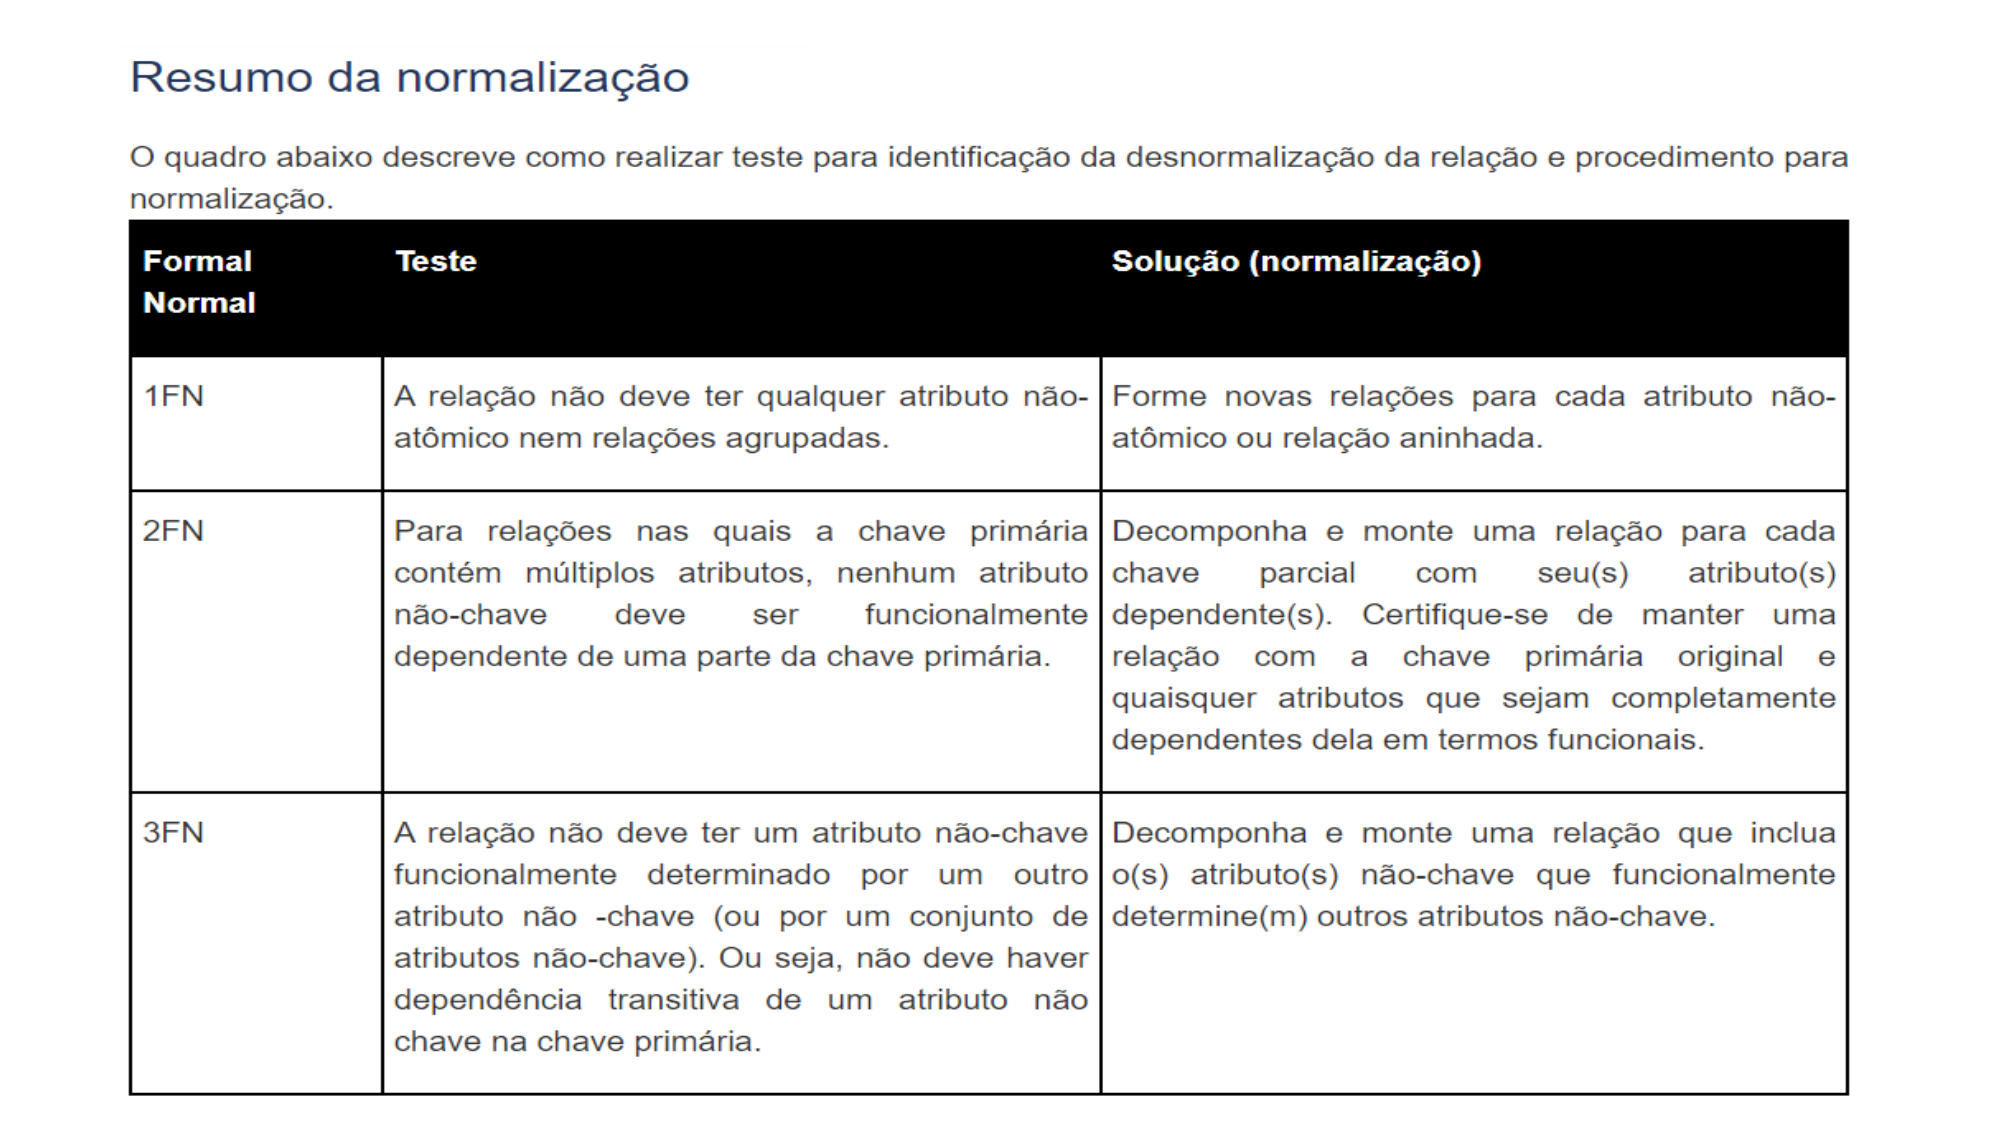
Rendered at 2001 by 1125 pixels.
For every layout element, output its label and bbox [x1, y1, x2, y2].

picture [116, 46, 1889, 1125]
